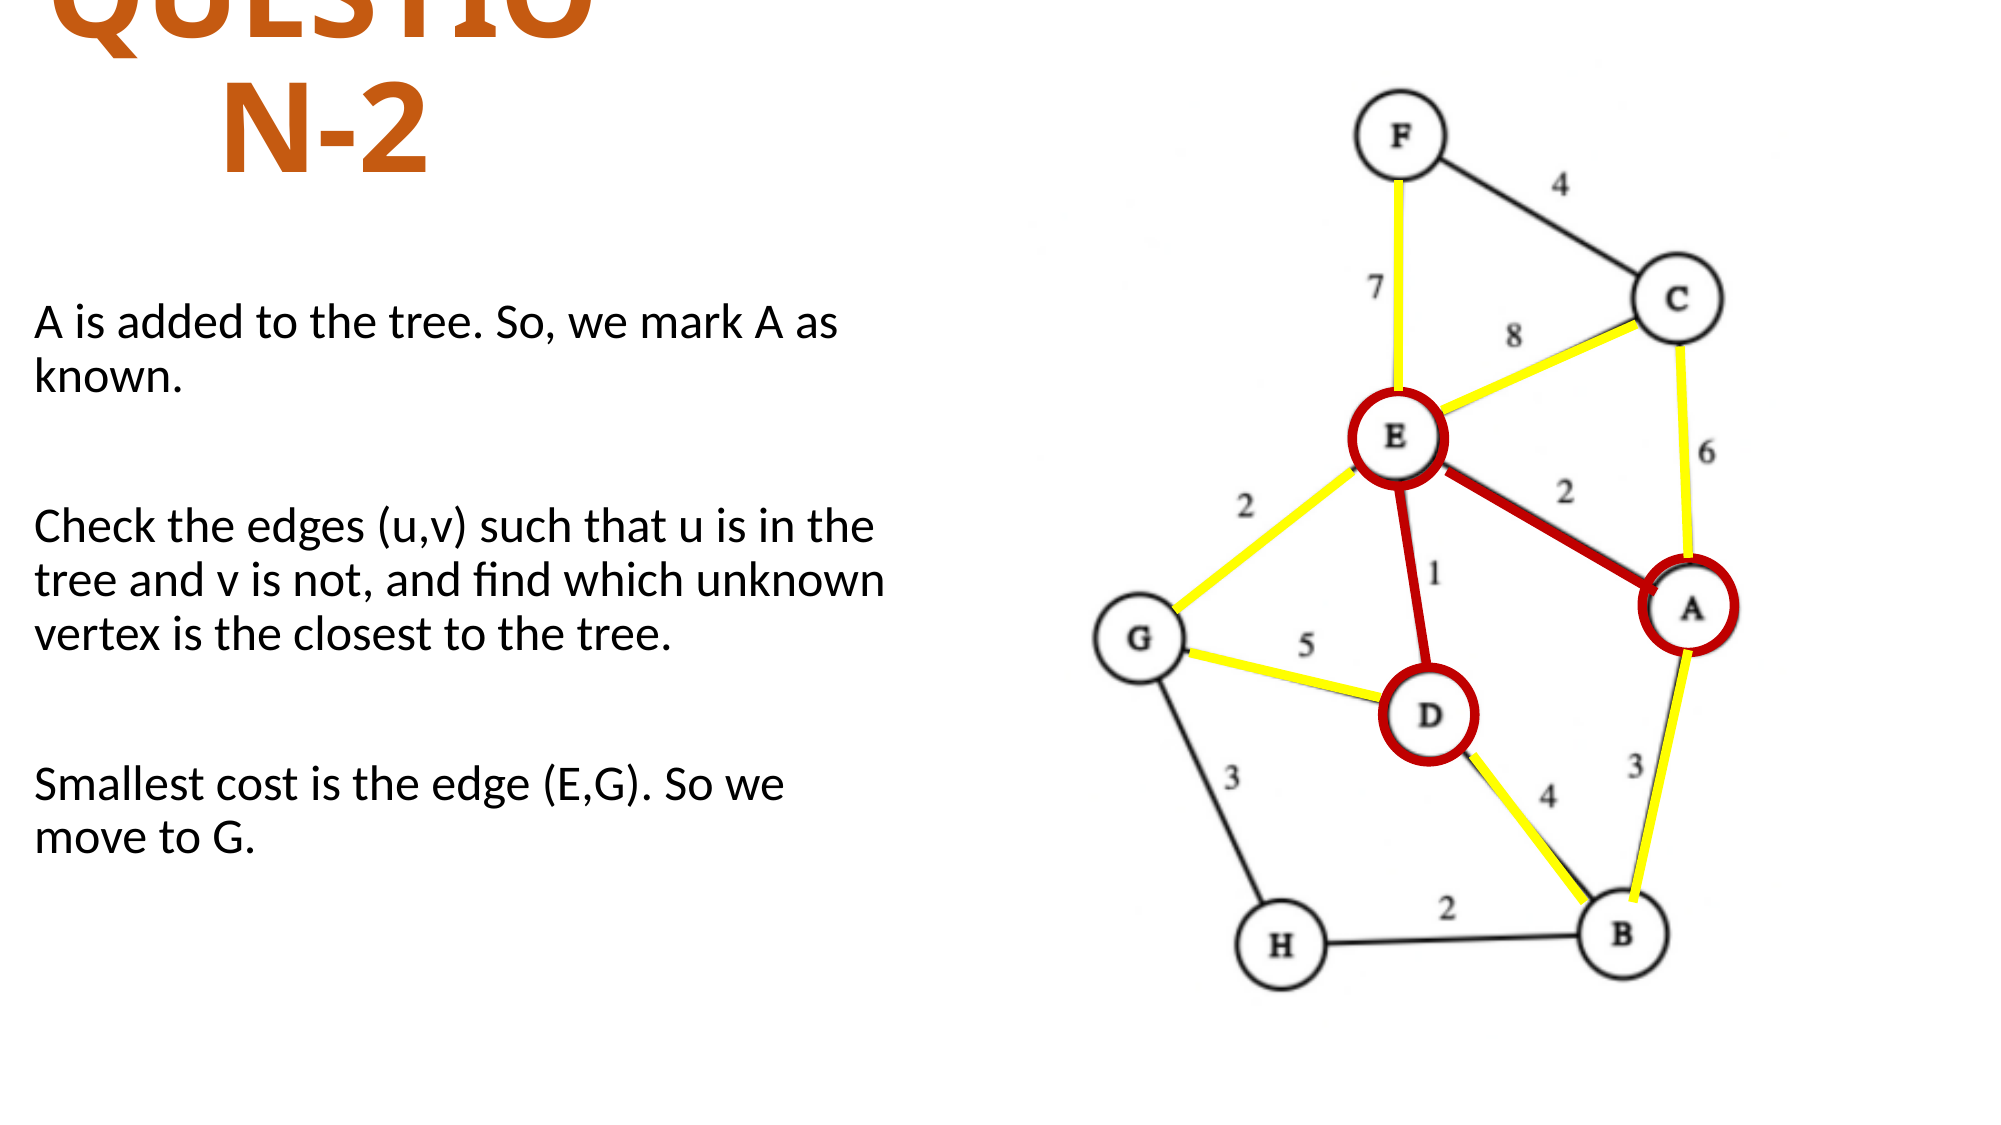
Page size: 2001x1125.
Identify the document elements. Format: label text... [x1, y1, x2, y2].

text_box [1680, 346, 1689, 558]
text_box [1632, 652, 1689, 903]
subtitle A is added to the tree. So, we mark A as known. Check the edges (u,v) such that u is in the tree and v is not, and find which unknown vertex is the closest to the tree. Smallest cost is the edge (E,G). So we move to G. [19, 288, 906, 1039]
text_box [1174, 470, 1353, 611]
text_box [1189, 652, 1381, 698]
title QUESTION-2 [0, 0, 646, 207]
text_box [1472, 754, 1585, 903]
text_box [1446, 470, 1656, 593]
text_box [1398, 486, 1427, 664]
picture [999, 54, 1884, 1039]
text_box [1441, 323, 1637, 411]
